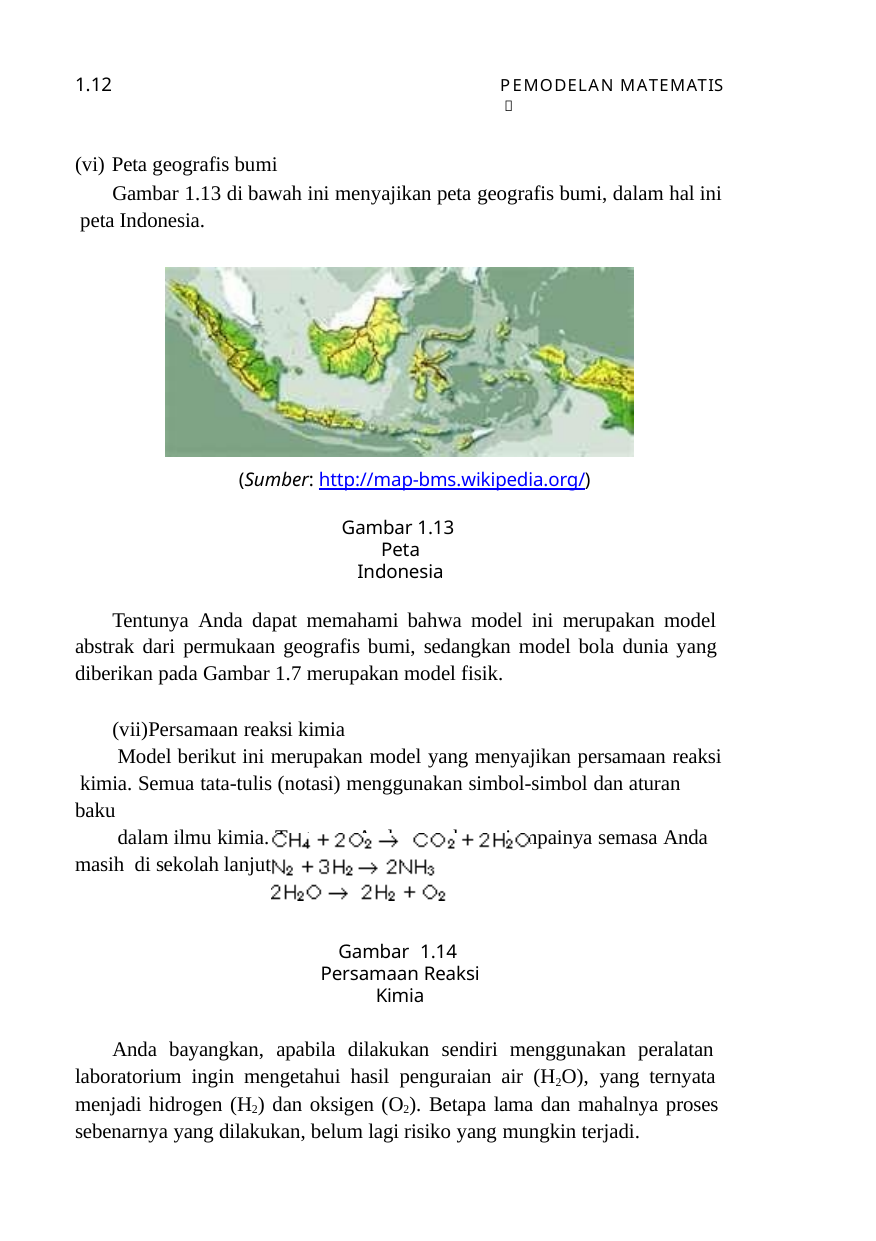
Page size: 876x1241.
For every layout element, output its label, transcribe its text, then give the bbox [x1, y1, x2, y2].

picture [271, 833, 530, 902]
text_box Pemodelan Matematis  [498, 72, 727, 115]
picture [164, 267, 634, 457]
text_box Gambar 1.14 Persamaan Reaksi Kimia Anda bayangkan, apabila dilakukan sendiri menggunakan peralatan laboratorium ingin mengetahui hasil penguraian air (H2O), yang ternyata menjadi hidrogen (H2) dan oksigen (O2). Betapa lama dan mahalnya proses sebenarnya yang dilakukan, belum lagi risiko yang mungkin terjadi. [66, 937, 733, 1143]
text_box 1.12 [72, 70, 114, 96]
text_box (vi) Peta geografis bumi Gambar 1.13 di bawah ini menyajikan peta geografis bumi, dalam hal ini peta Indonesia. [72, 147, 726, 232]
text_box (Sumber: http://map-bms.wikipedia.org/) Gambar 1.13 Peta Indonesia Tentunya Anda dapat memahami bahwa model ini merupakan model abstrak dari permukaan geografis bumi, sedangkan model bola dunia yang diberikan pada Gambar 1.7 merupakan model fisik. (vii)Persamaan reaksi kimia Model berikut ini merupakan model yang menyajikan persamaan reaksi kimia. Semua tata-tulis (notasi) menggunakan simbol-simbol dan aturan baku dalam ilmu kimia. Tentunya Anda pernah menjumpainya semasa Anda masih di sekolah lanjutan atas. [72, 466, 727, 876]
